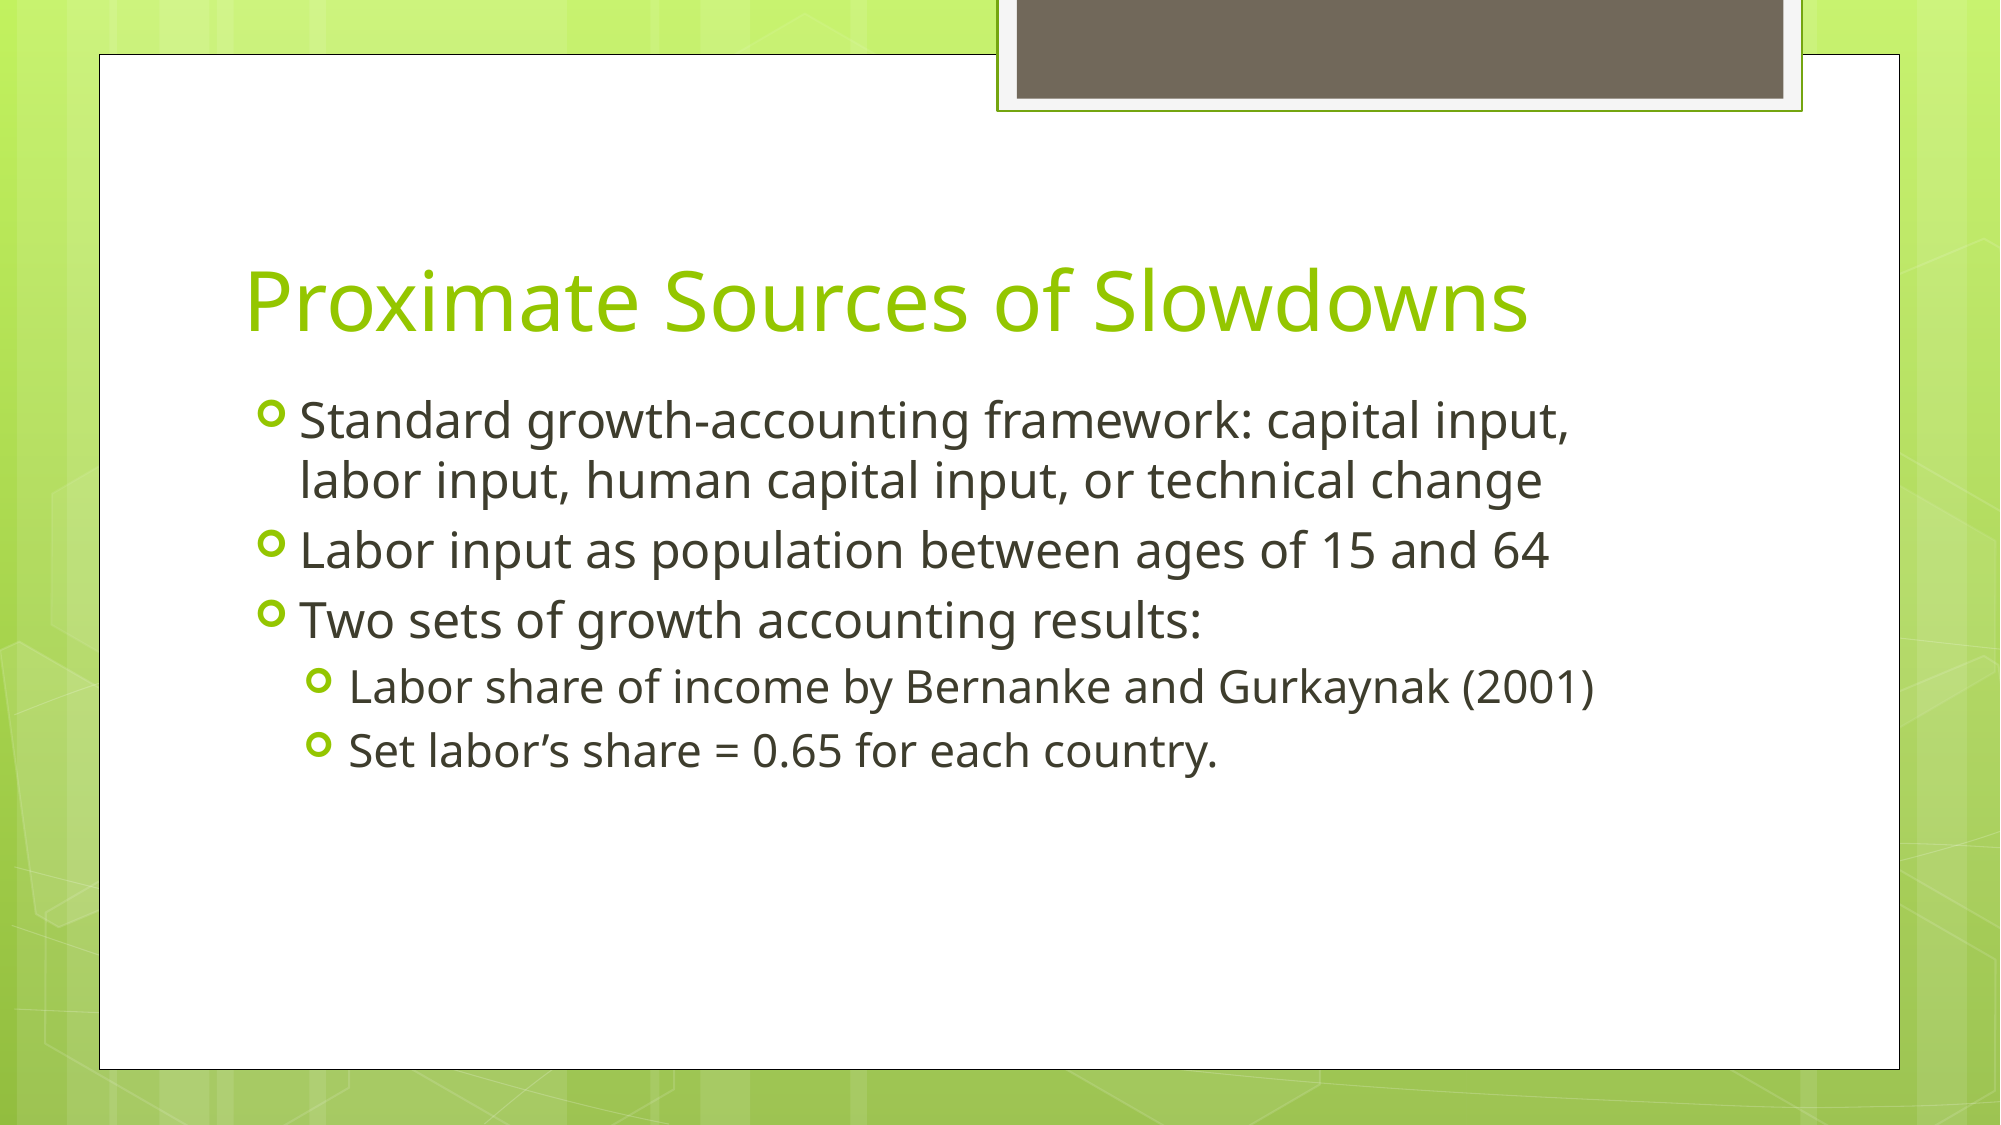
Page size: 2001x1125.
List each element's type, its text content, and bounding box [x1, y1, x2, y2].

title Proximate Sources of Slowdowns [228, 168, 1765, 357]
list Standard growth-accounting framework: capital input, labor input, human capital input, or technical change Labor input as population between ages of 15 and 64 Two sets of growth accounting results: Labor share of income by Bernanke and Gurkaynak (2001) Set labor’s share = 0.65 for each country. [228, 381, 1711, 957]
